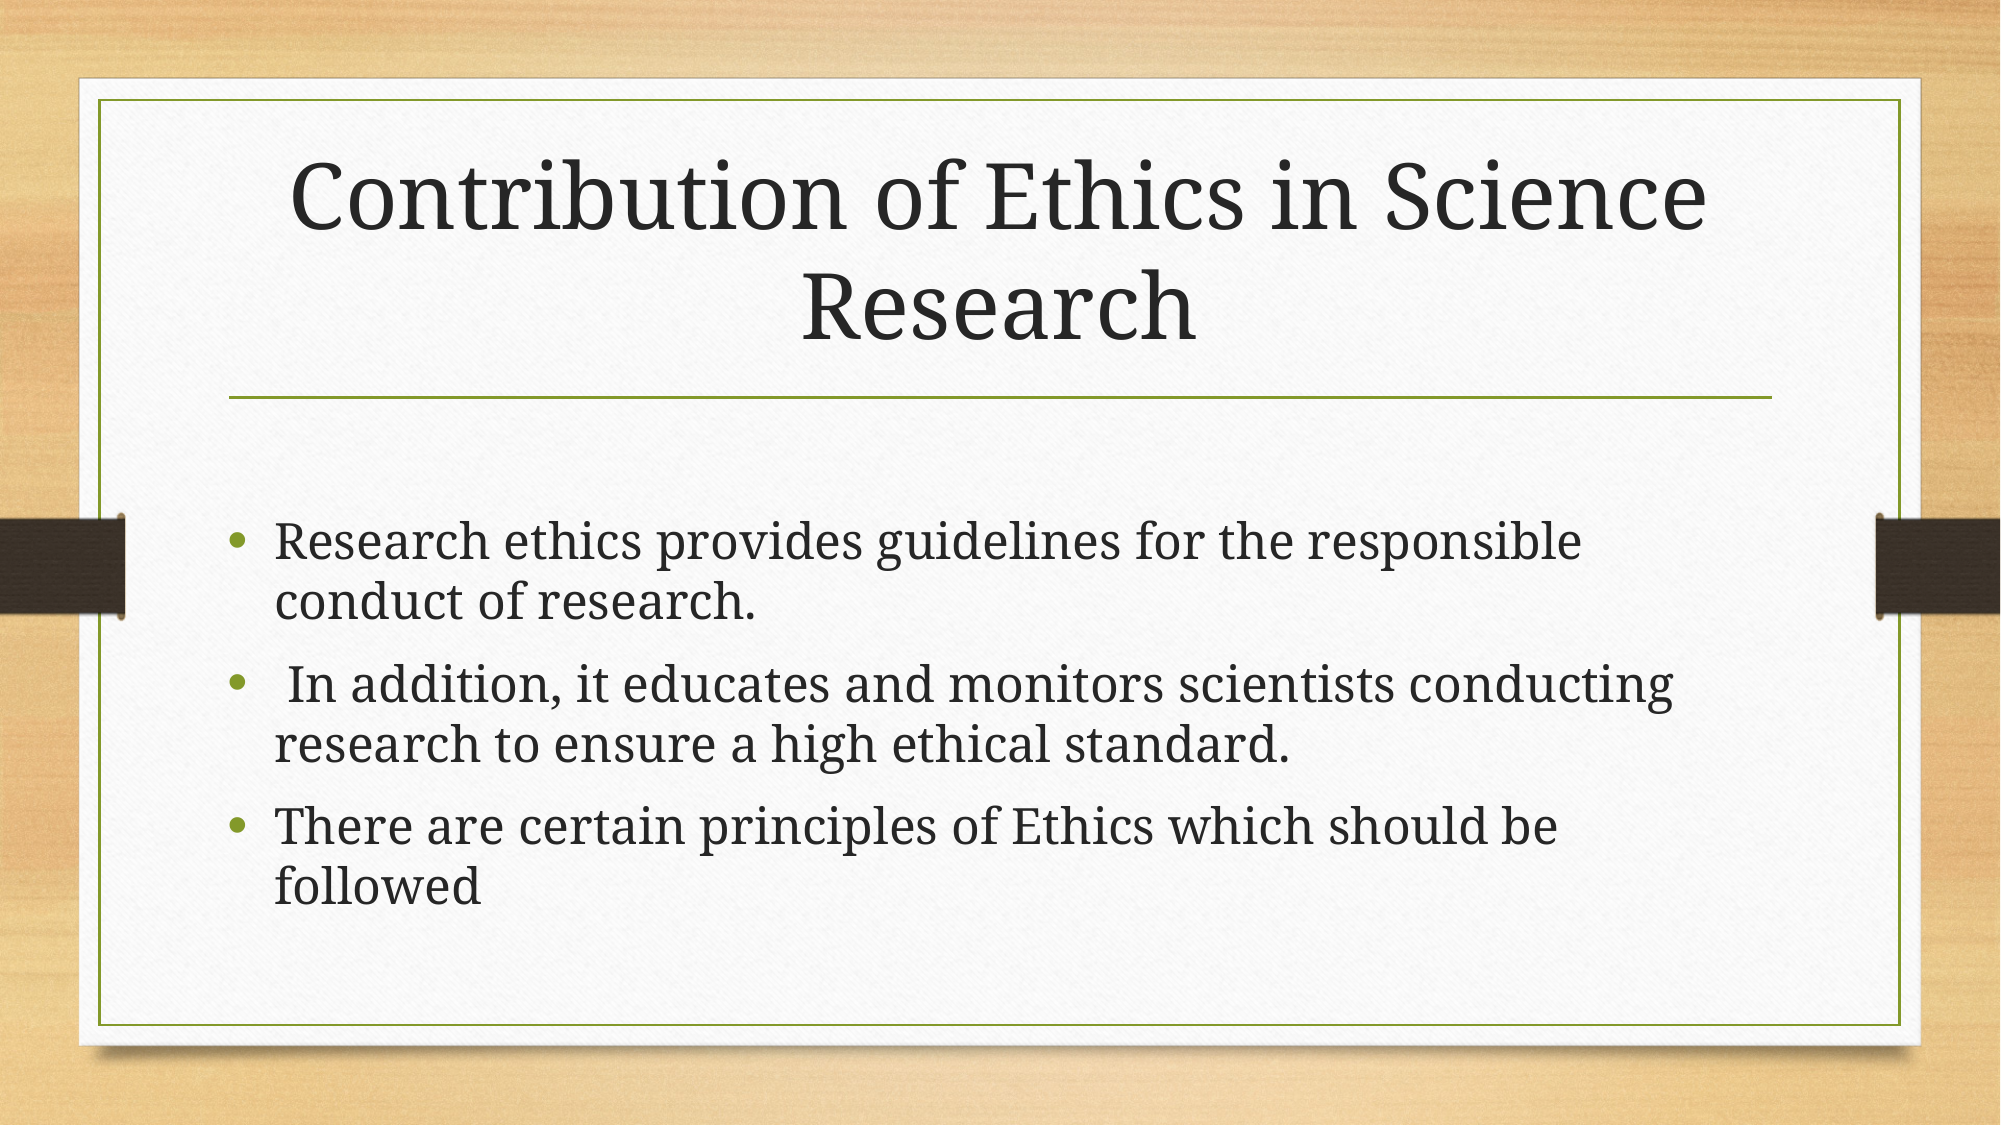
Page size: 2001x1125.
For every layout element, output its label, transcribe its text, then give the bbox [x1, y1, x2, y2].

picture [0, 0, 2001, 1125]
title Contribution of Ethics in Science Research [212, 161, 1788, 336]
list Research ethics provides guidelines for the responsible conduct of research. In addition, it educates and monitors scientists conducting research to ensure a high ethical standard. There are certain principles of Ethics which should be followed [212, 419, 1788, 964]
